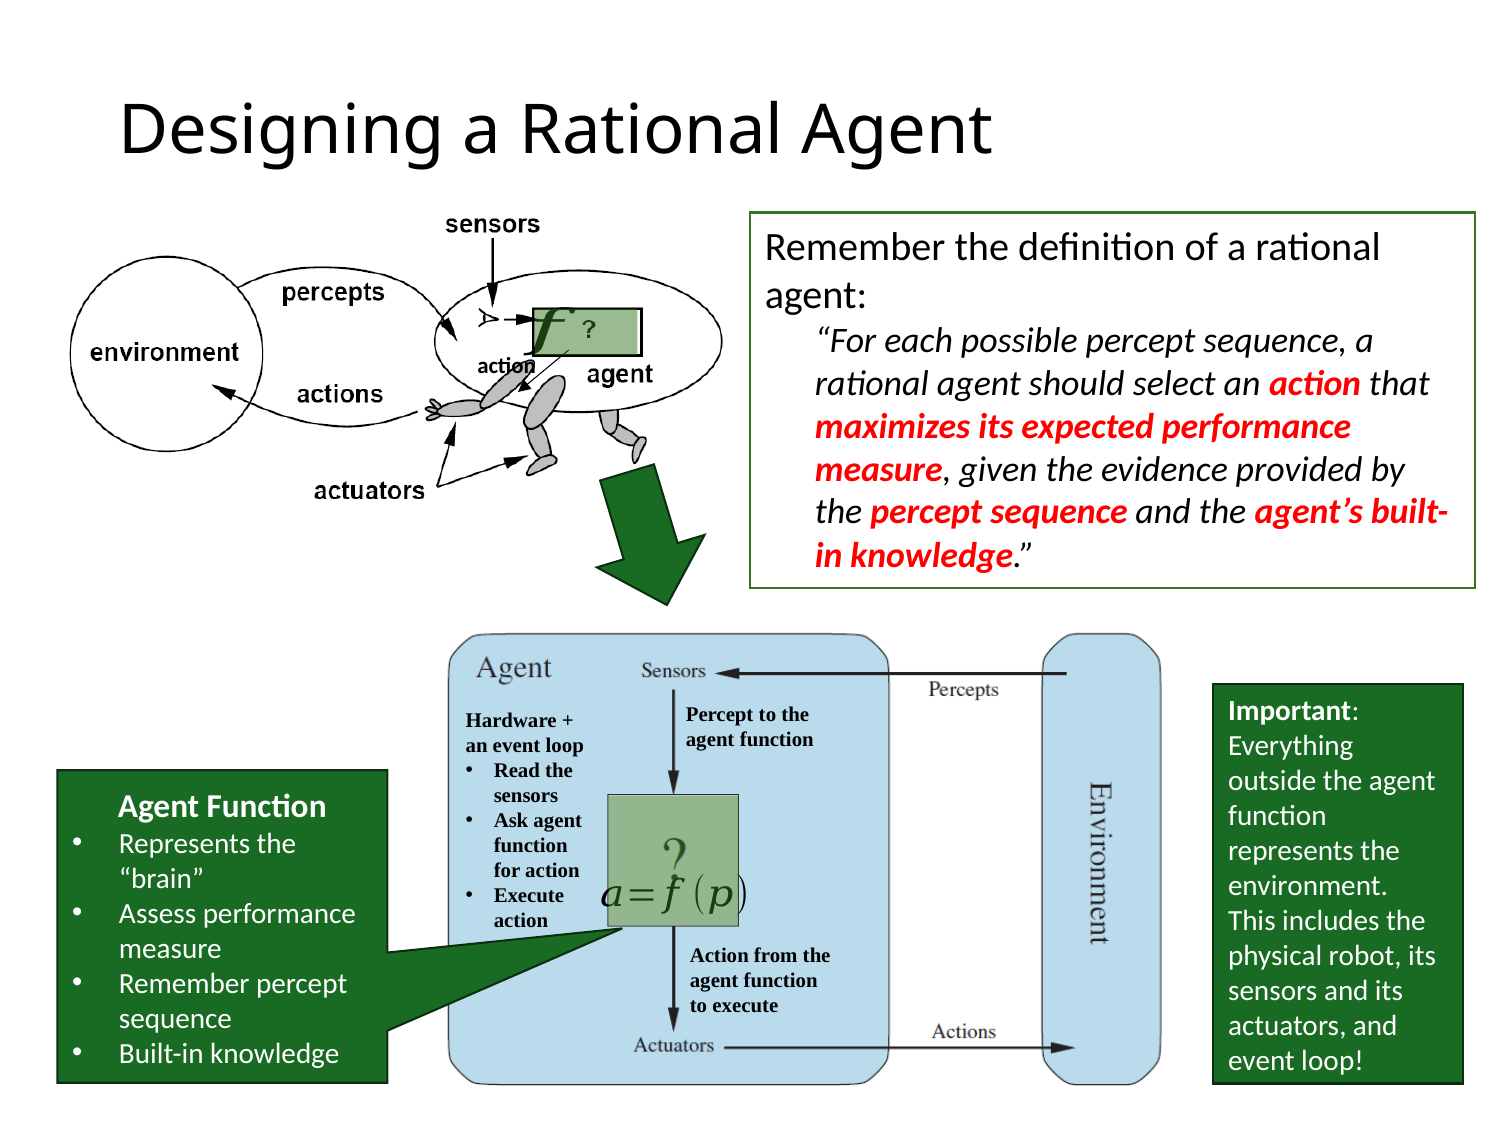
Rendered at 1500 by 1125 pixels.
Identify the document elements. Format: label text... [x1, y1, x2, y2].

title Designing a Rational Agent [103, 59, 1397, 203]
picture [52, 212, 739, 512]
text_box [517, 349, 569, 392]
text_box [594, 512, 707, 607]
text_box Important: Everything outside the agent function represents the environment. This includes the physical robot, its sensors and its actuators, and event loop! [1212, 683, 1464, 1085]
text_box Agent Function Represents the “brain” Assess performance measure Remember percept sequence Built-in knowledge [56, 769, 429, 1084]
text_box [429, 623, 1193, 1107]
text_box Remember the definition of a rational agent: “For each possible percept sequence, a rational agent should select an action that maximizes its expected performance measure, given the evidence provided by the percept sequence and the agent’s built-in knowledge.” [749, 211, 1476, 589]
